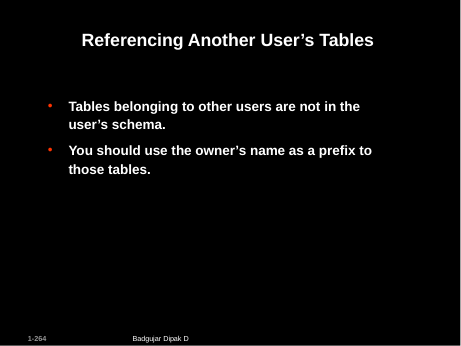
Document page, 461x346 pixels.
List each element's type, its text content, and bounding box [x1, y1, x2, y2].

text_box Badgujar Dipak D [130, 331, 327, 343]
text_box Tables belonging to other users are not in the user’s schema. You should use the owner’s name as a prefix to those tables. [46, 91, 388, 177]
title Referencing Another User’s Tables [79, 26, 381, 87]
text_box 1-264 [25, 331, 50, 343]
